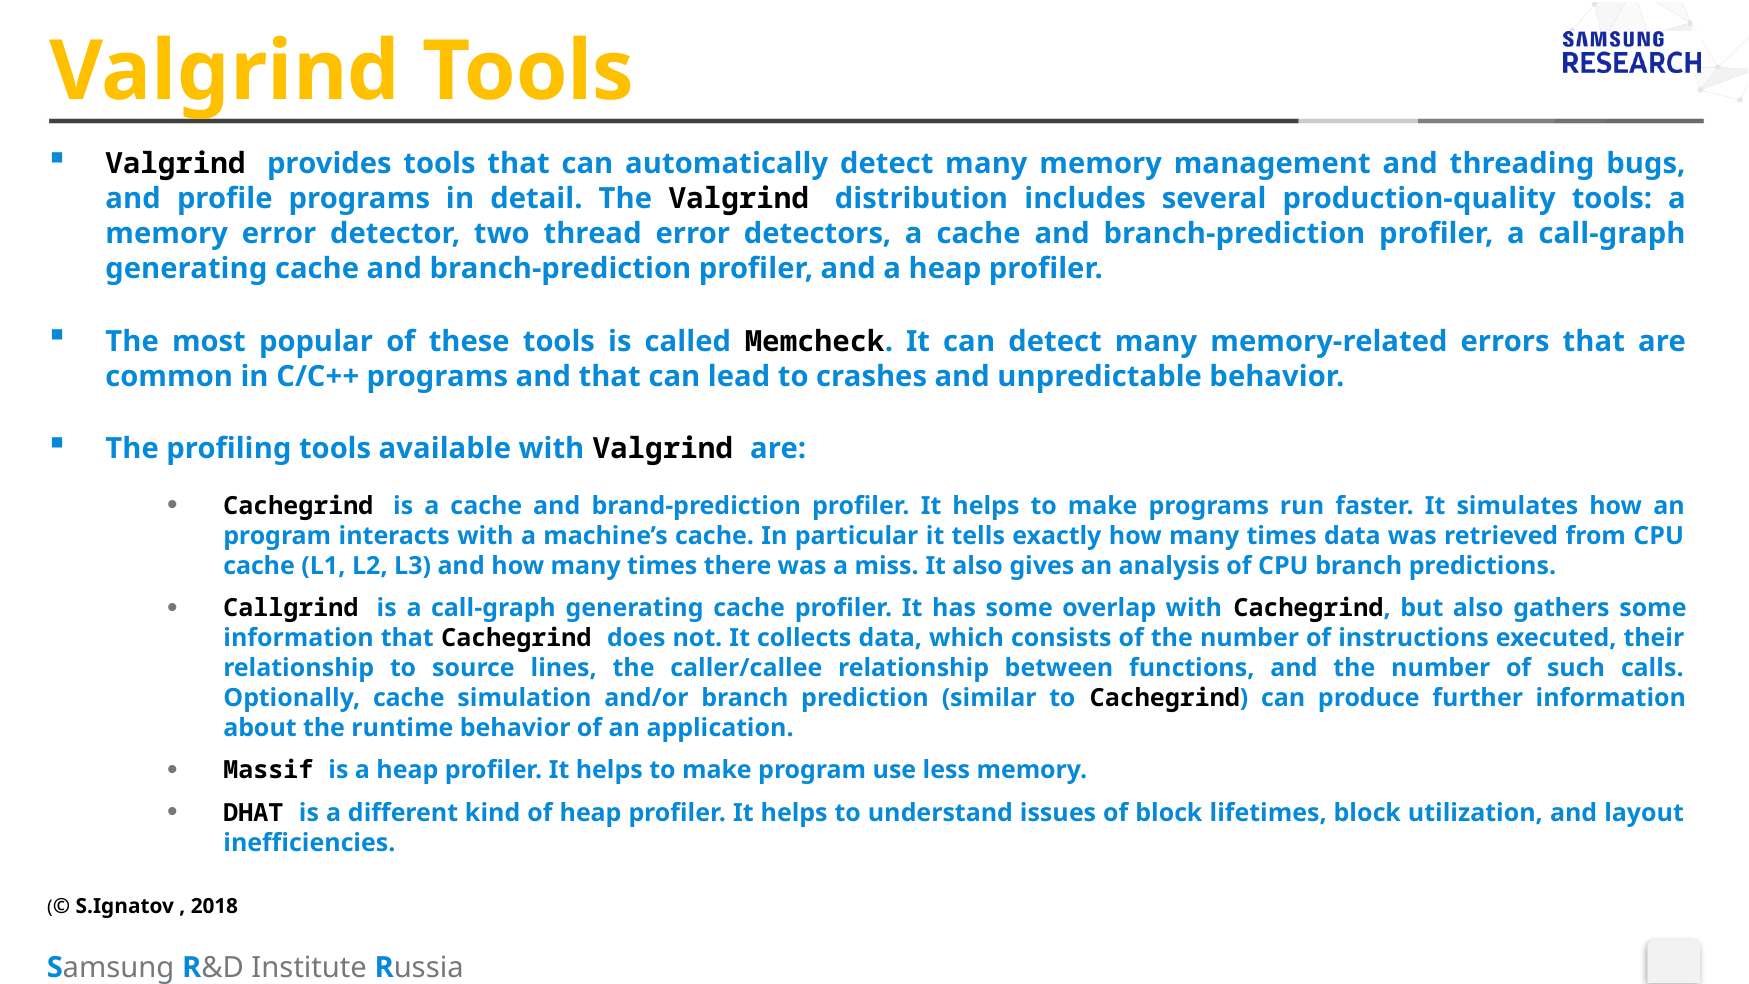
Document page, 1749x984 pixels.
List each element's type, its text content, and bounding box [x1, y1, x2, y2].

picture [1560, 2, 1749, 104]
list (© S.Ignatov , 2018 [47, 865, 1701, 918]
list Valgrind provides tools that can automatically detect many memory management and threading bugs, and profile programs in detail. The Valgrind distribution includes several production-quality tools: a memory error detector, two thread error detectors, a cache and branch-prediction profiler, a call-graph generating cache and branch-prediction profiler, and a heap profiler. The most popular of these tools is called Memcheck. It can detect many memory-related errors that are common in C/C++ programs and that can lead to crashes and unpredictable behavior. The profiling tools available with Valgrind are: Cachegrind is a cache and brand-prediction profiler. It helps to make programs run faster. It simulates how an program interacts with a machine’s cache. In particular it tells exactly how many times data was retrieved from CPU cache (L1, L2, L3) and how many times there was a miss. It also gives an analysis of CPU branch predictions. Callgrind is a call-graph generating cache profiler. It has some overlap with Cachegrind, but also gathers some information that Cachegrind does not. It collects data, which consists of the number of instructions executed, their relationship to source lines, the caller/callee relationship between functions, and the number of such calls. Optionally, cache simulation and/or branch prediction (similar to Cachegrind) can produce further information about the runtime behavior of an application. Massif is a heap profiler. It helps to make program use less memory. DHAT is a different kind of heap profiler. It helps to understand issues of block lifetimes, block utilization, and layout inefficiencies. [49, 137, 1702, 910]
title Valgrind Tools [49, 5, 1703, 126]
